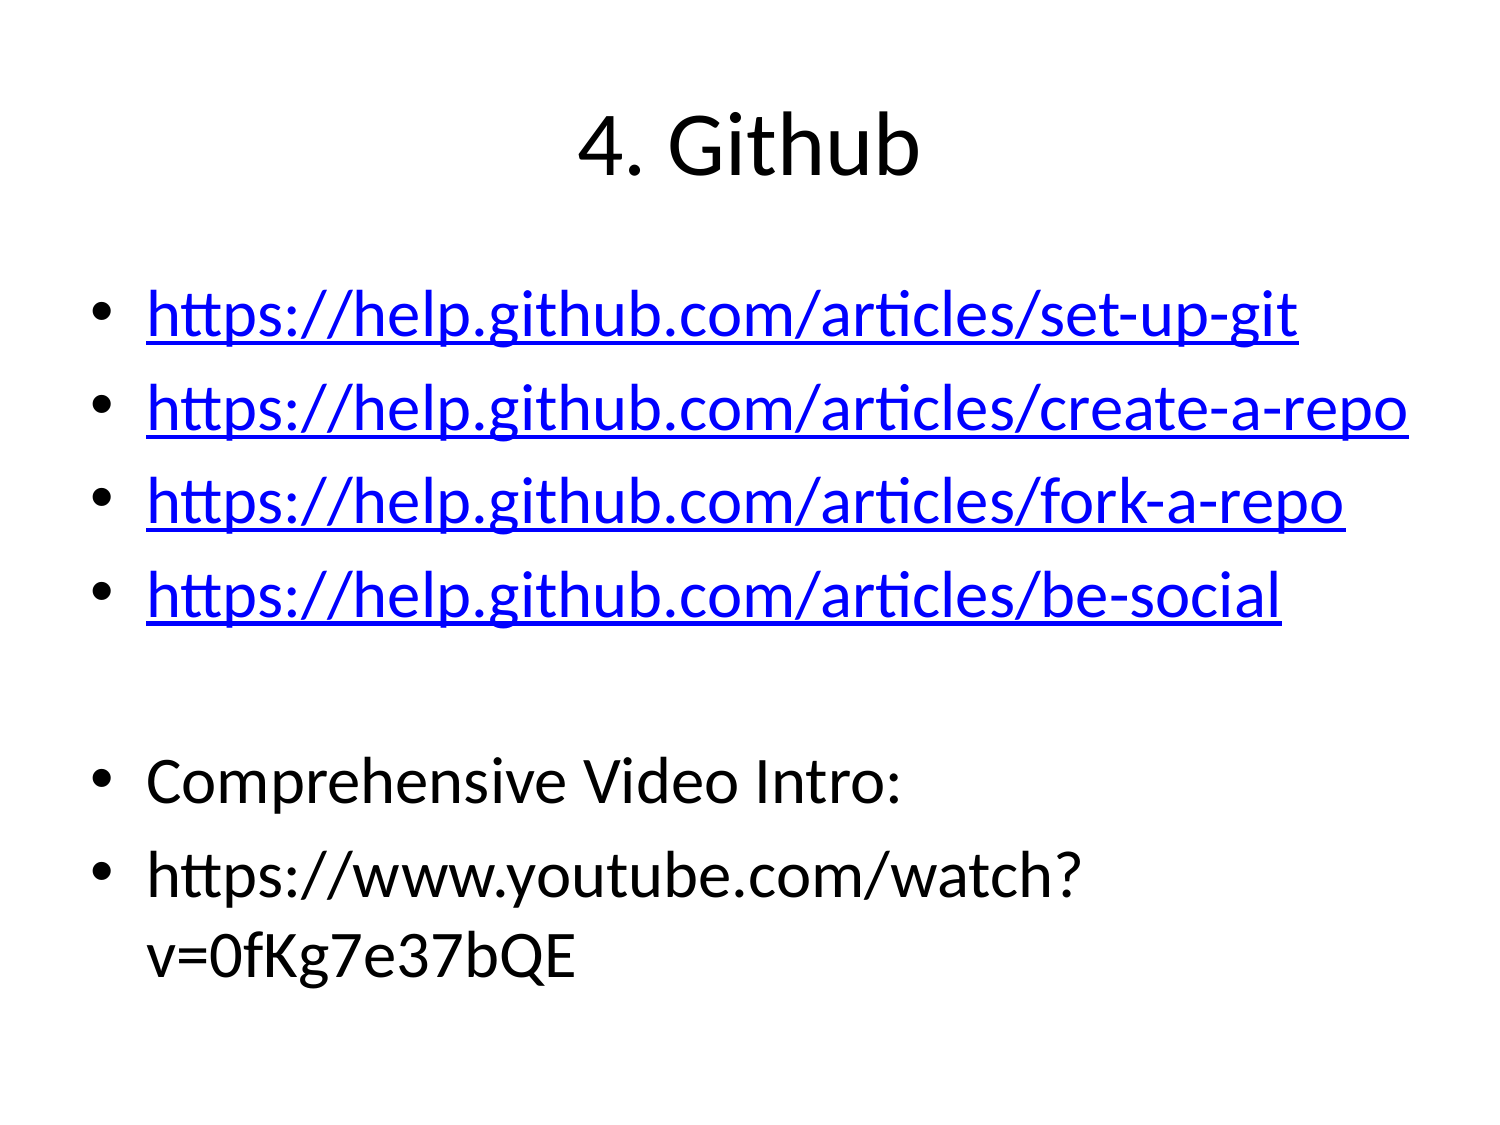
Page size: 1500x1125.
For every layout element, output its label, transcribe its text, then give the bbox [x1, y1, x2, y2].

list https://help.github.com/articles/set-up-git https://help.github.com/articles/create-a-repo https://help.github.com/articles/fork-a-repo https://help.github.com/articles/be-social Comprehensive Video Intro: https://www.youtube.com/watch?v=0fKg7e37bQE [75, 262, 1425, 1005]
title 4. Github [75, 45, 1425, 233]
